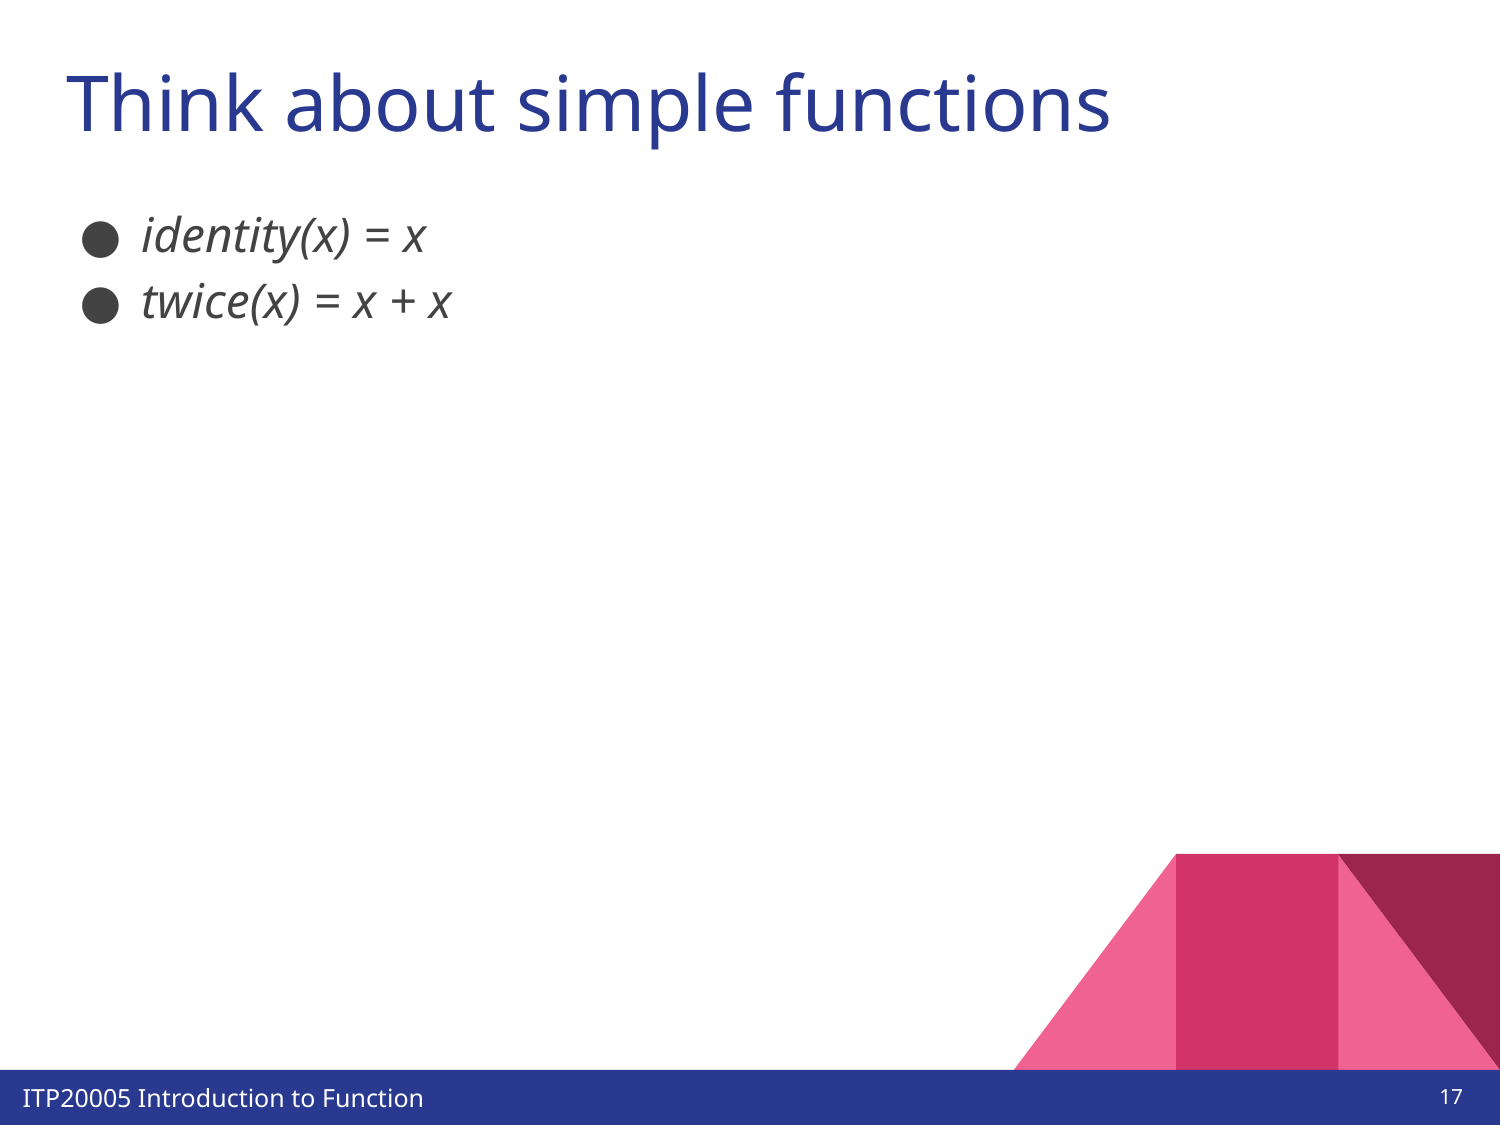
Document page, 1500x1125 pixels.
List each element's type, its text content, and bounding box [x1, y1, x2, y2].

slide_number ‹#› [1387, 1054, 1478, 1125]
title Think about simple functions [51, 39, 1449, 173]
list identity(x) = x twice(x) = x + x [51, 181, 1500, 912]
